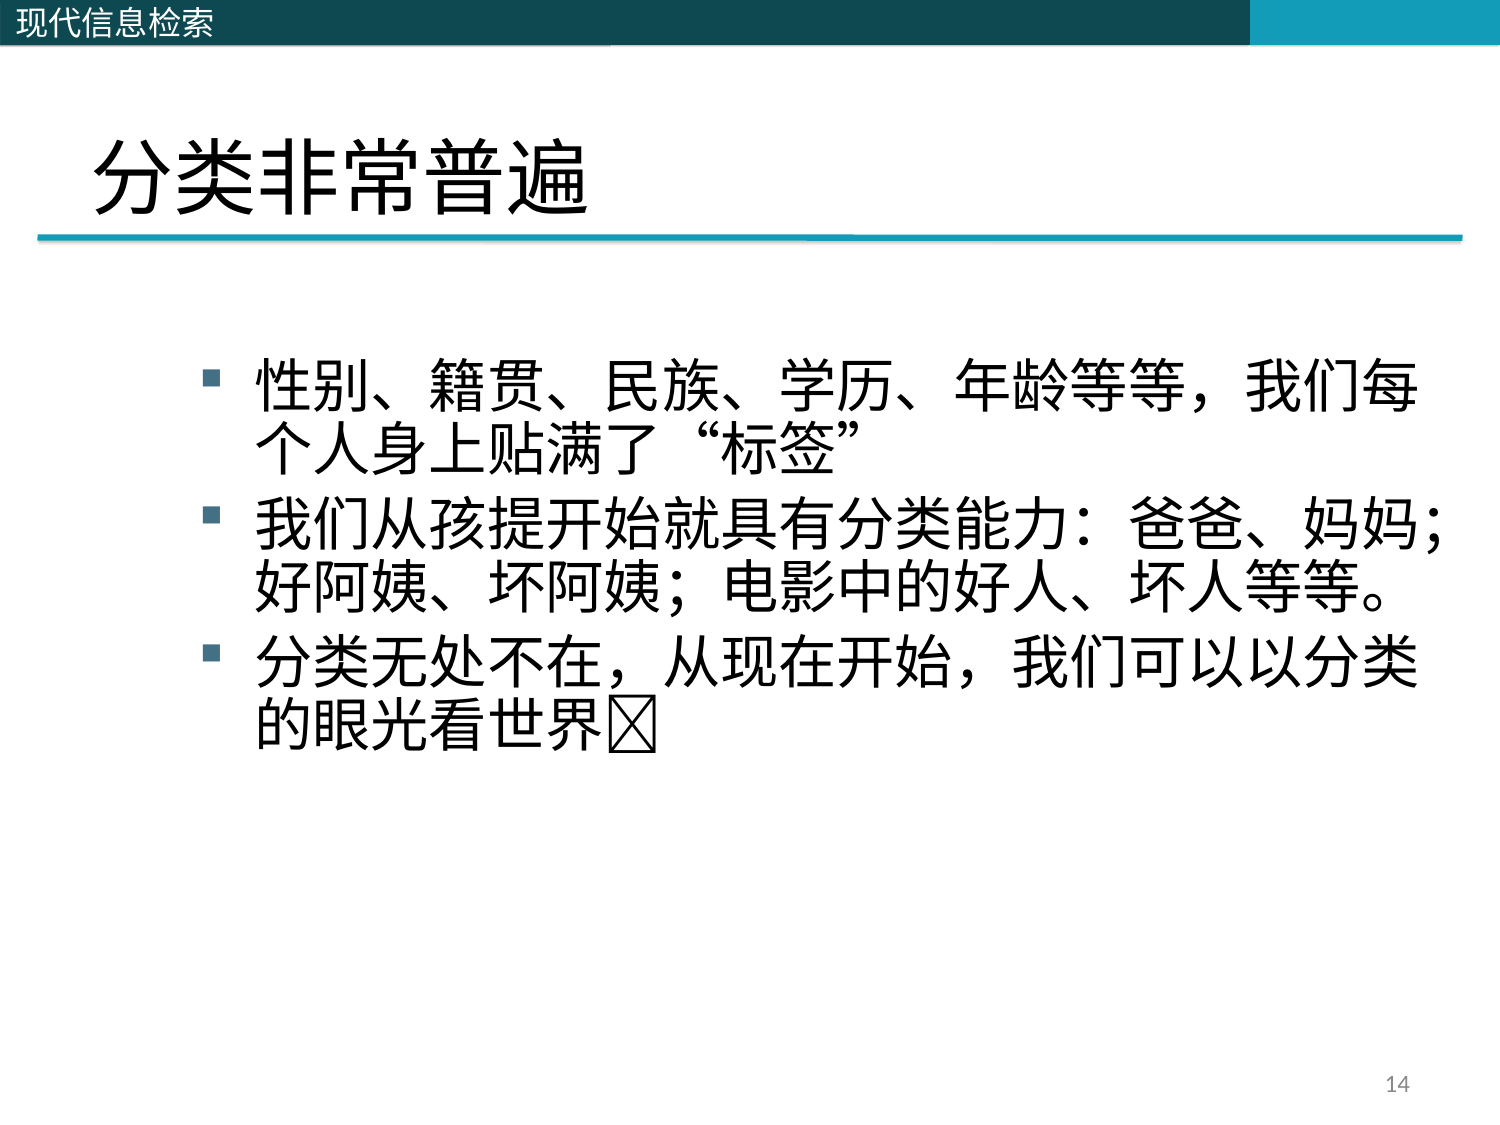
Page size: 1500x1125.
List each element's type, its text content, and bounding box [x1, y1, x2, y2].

title 分类非常普遍 [74, 44, 1426, 233]
slide_number 14 [1074, 1062, 1425, 1103]
list 性别、籍贯、民族、学历、年龄等等，我们每个人身上贴满了“标签” 我们从孩提开始就具有分类能力：爸爸、妈妈；好阿姨、坏阿姨；电影中的好人、坏人等等。 分类无处不在，从现在开始，我们可以以分类的眼光看世界 [182, 349, 1459, 944]
